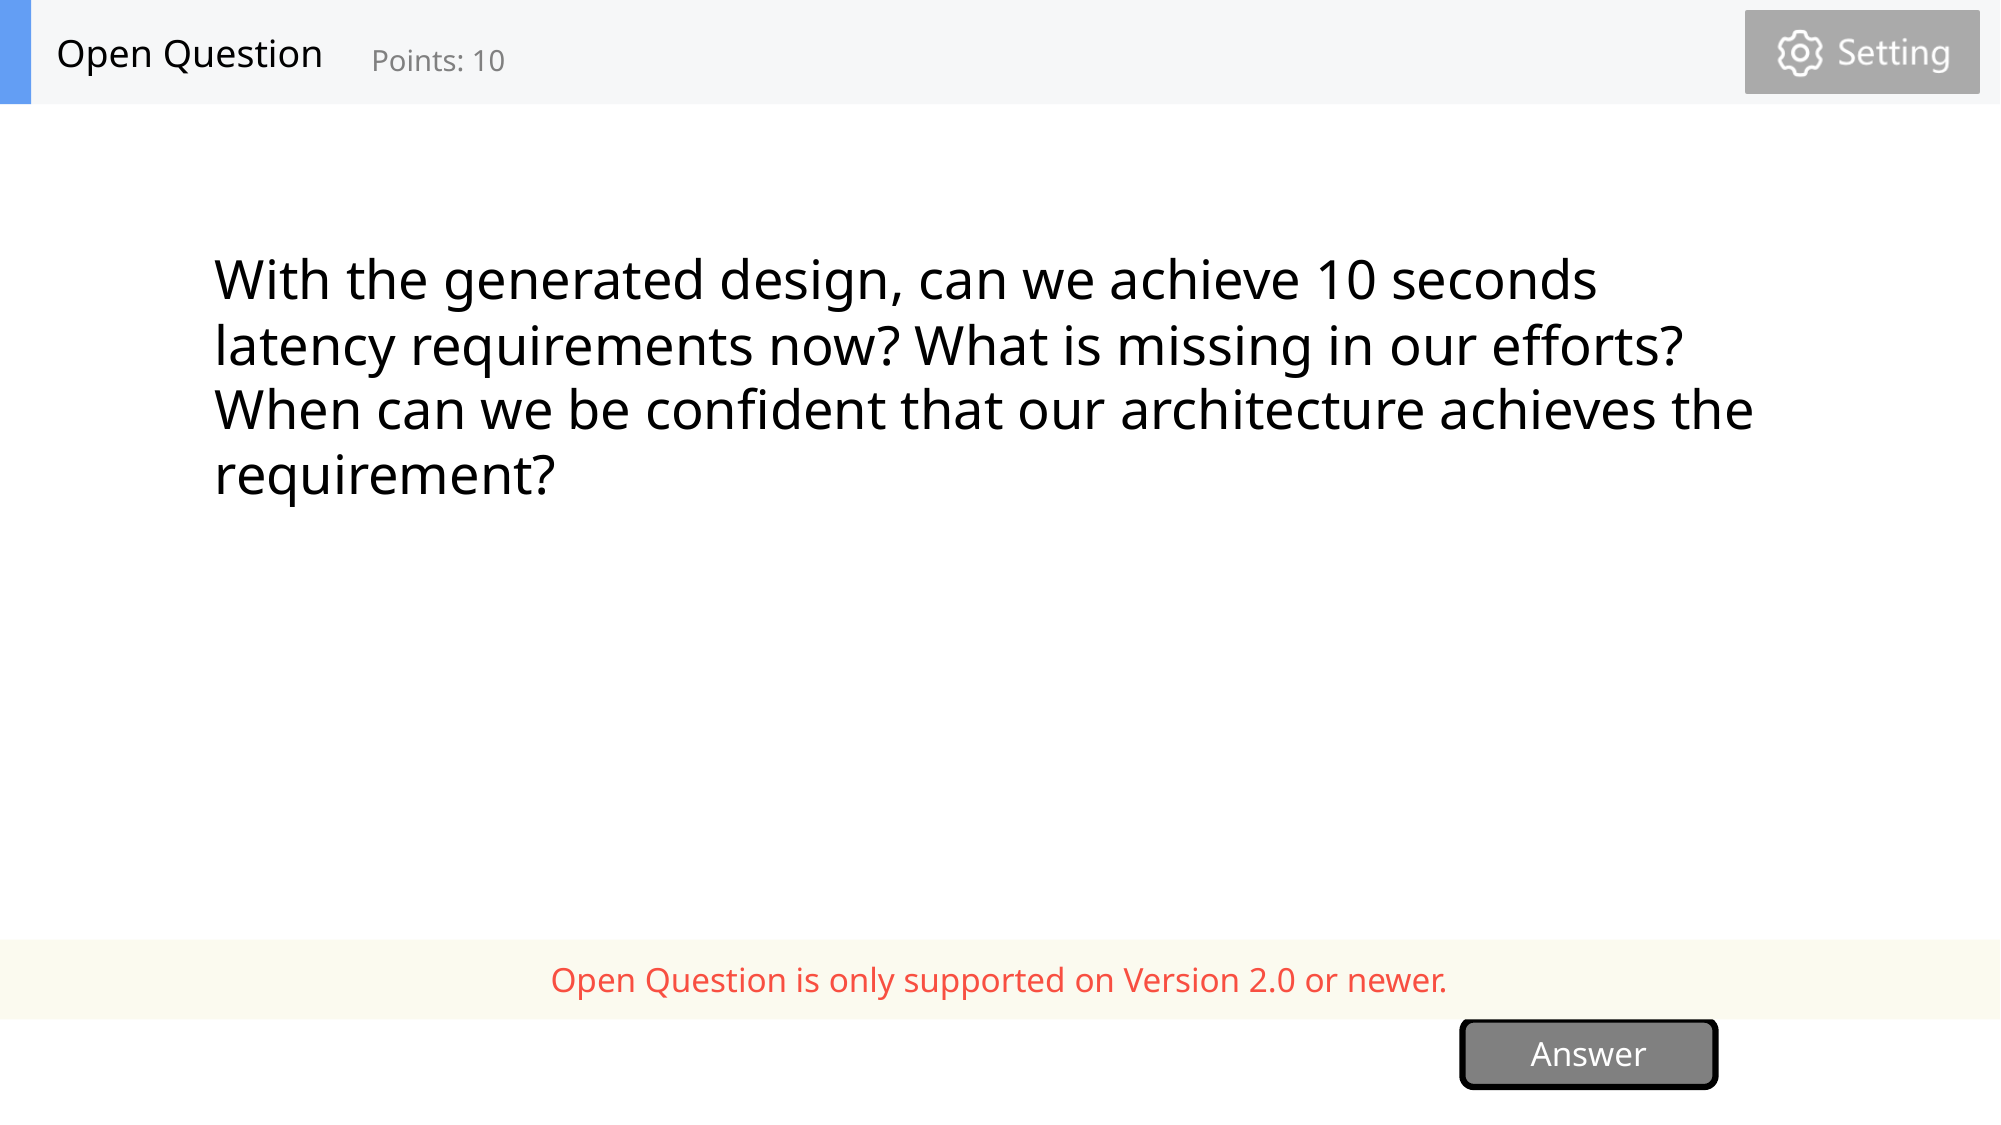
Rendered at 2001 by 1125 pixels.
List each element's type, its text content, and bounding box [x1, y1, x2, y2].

text_box Answer [1461, 1021, 1717, 1089]
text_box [0, 0, 2000, 105]
picture [1745, 10, 1980, 94]
text_box Open Question is only supported on Version 2.0 or newer. [0, 938, 2000, 1021]
text_box With the generated design, can we achieve 10 seconds latency requirements now? What is missing in our efforts? When can we be confident that our architecture achieves the requirement? [200, 199, 1800, 552]
